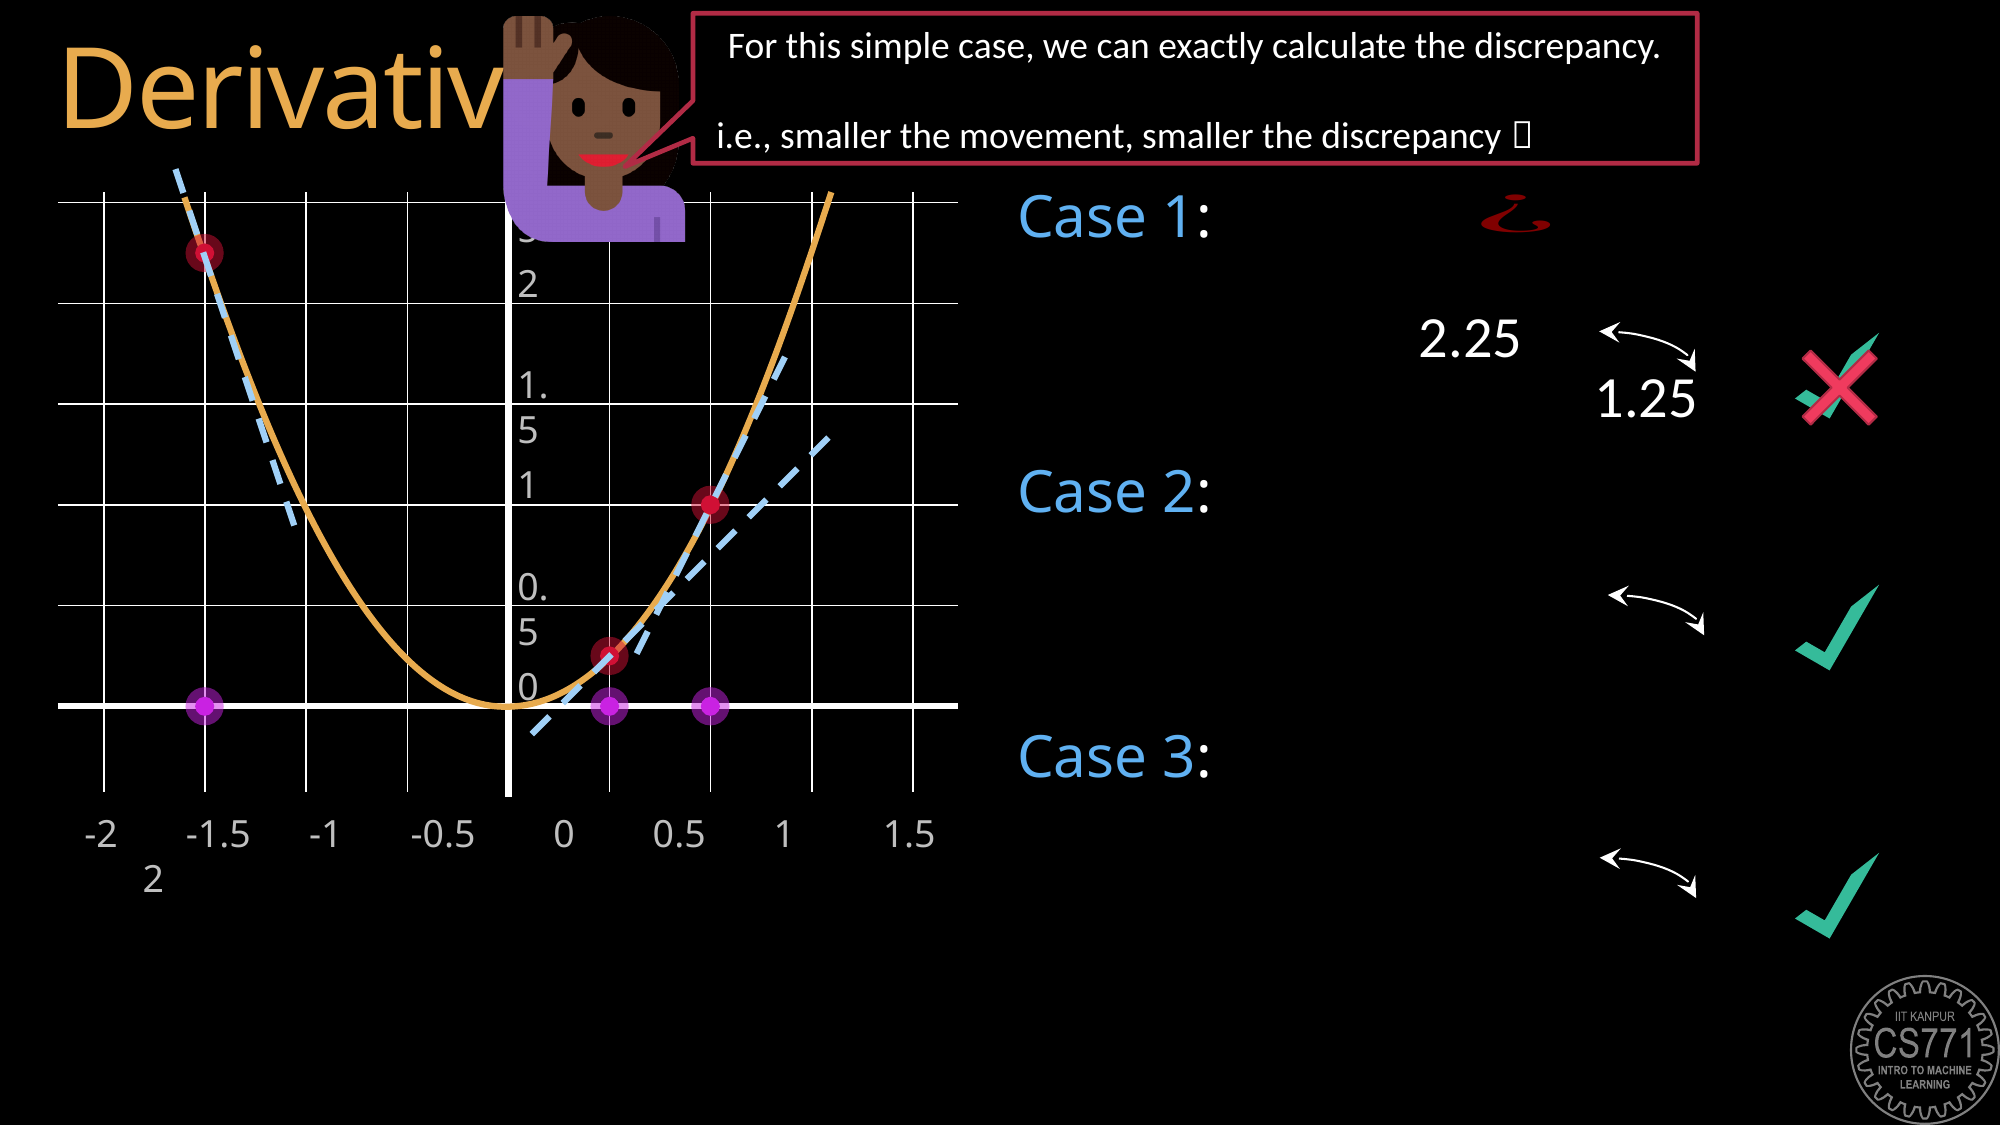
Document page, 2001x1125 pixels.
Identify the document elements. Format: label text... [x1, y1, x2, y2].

text_box [1838, 331, 1881, 377]
text_box [1801, 349, 1878, 426]
picture [481, 16, 707, 242]
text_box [531, 434, 832, 735]
text_box [1793, 388, 1820, 408]
text_box [1599, 321, 1696, 372]
text_box [1607, 585, 1705, 636]
text_box [1599, 848, 1697, 899]
text_box [1822, 398, 1842, 420]
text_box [173, 165, 295, 526]
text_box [636, 353, 787, 654]
text_box [1793, 851, 1881, 940]
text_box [57, 151, 959, 864]
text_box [185, 686, 224, 726]
title Derivatives [41, 5, 1945, 183]
text_box [1793, 583, 1881, 672]
